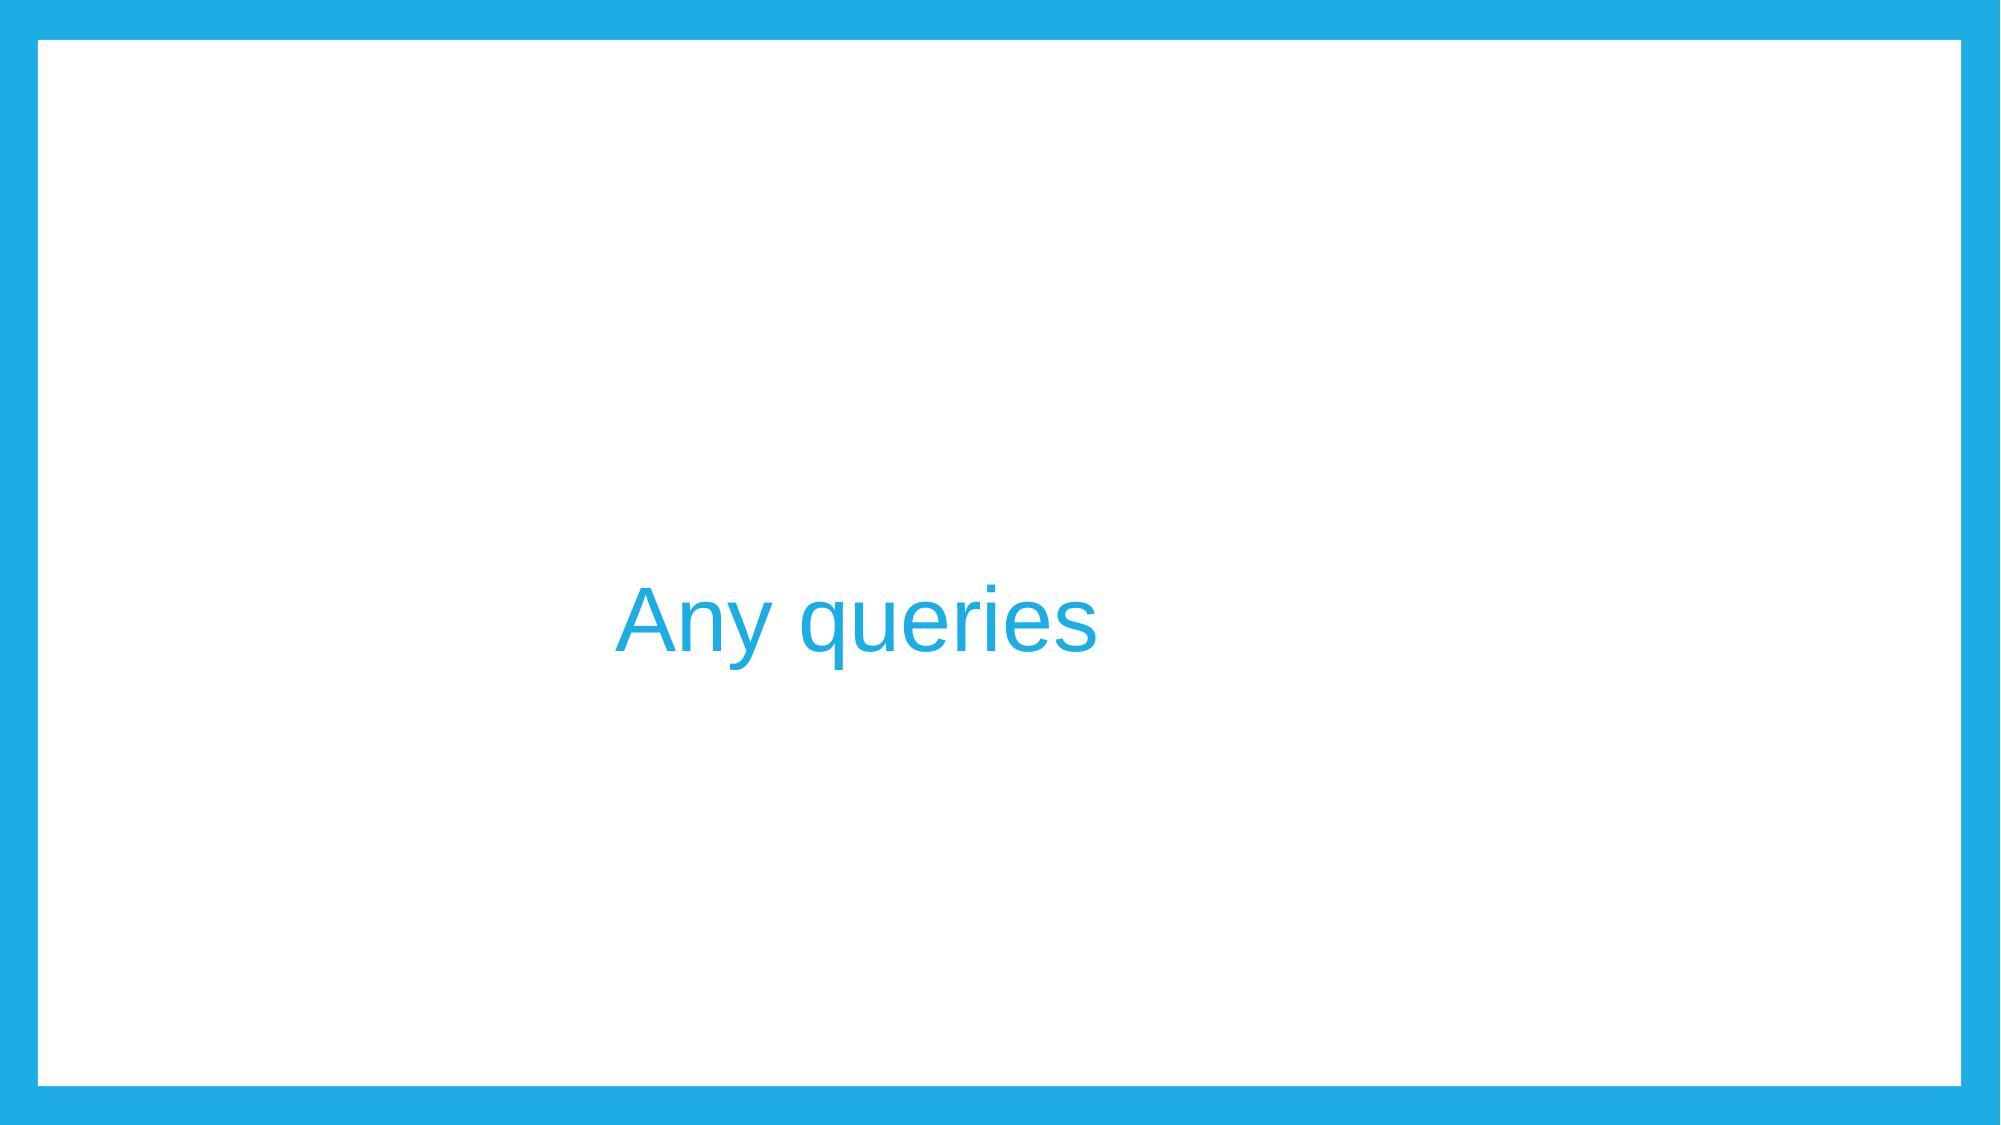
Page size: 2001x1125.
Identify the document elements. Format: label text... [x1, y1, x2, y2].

title Any queries [600, 290, 1122, 954]
